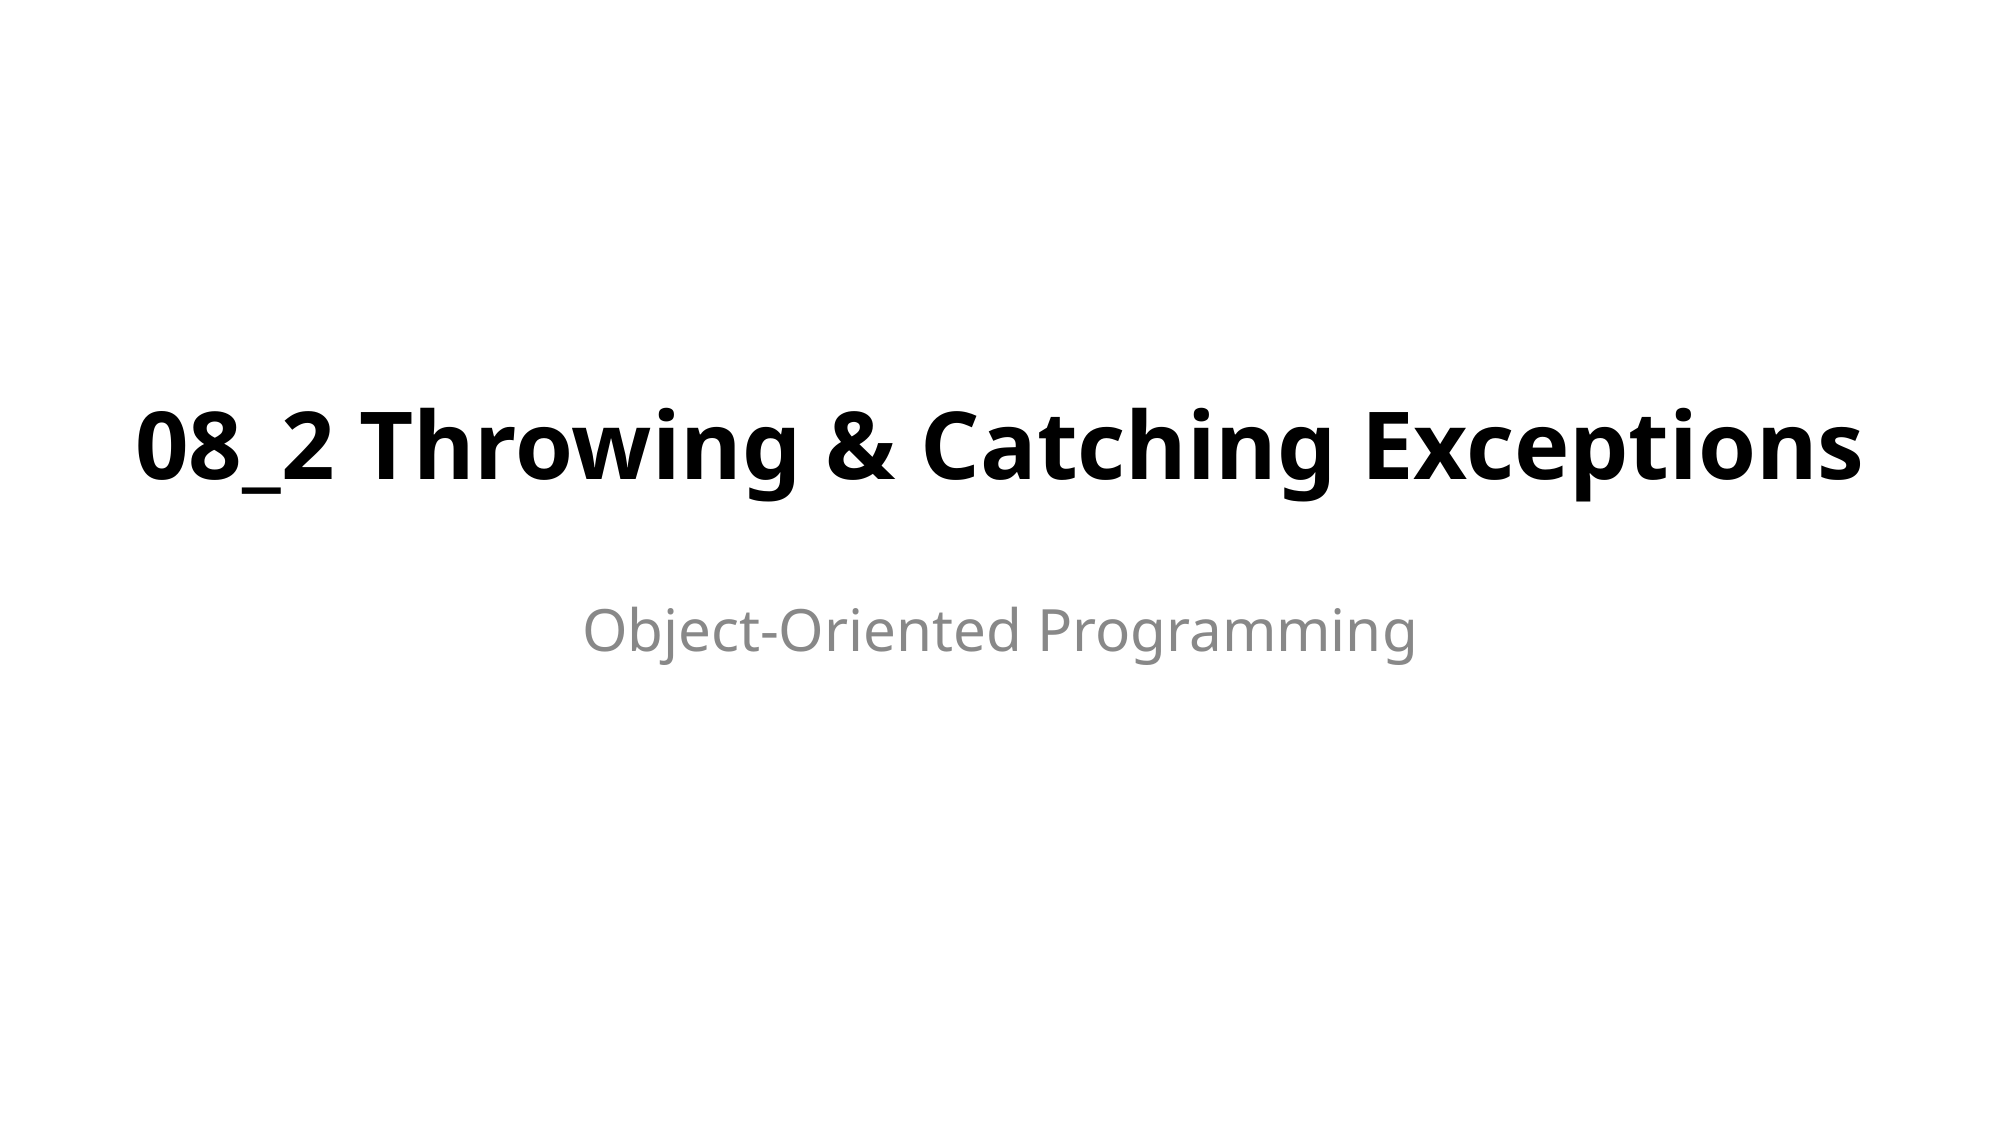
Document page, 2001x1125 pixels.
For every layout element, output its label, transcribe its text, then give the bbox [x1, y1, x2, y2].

title 08_2 Throwing & Catching Exceptions [113, 320, 1887, 563]
subtitle Object-Oriented Programming [474, 585, 1526, 679]
